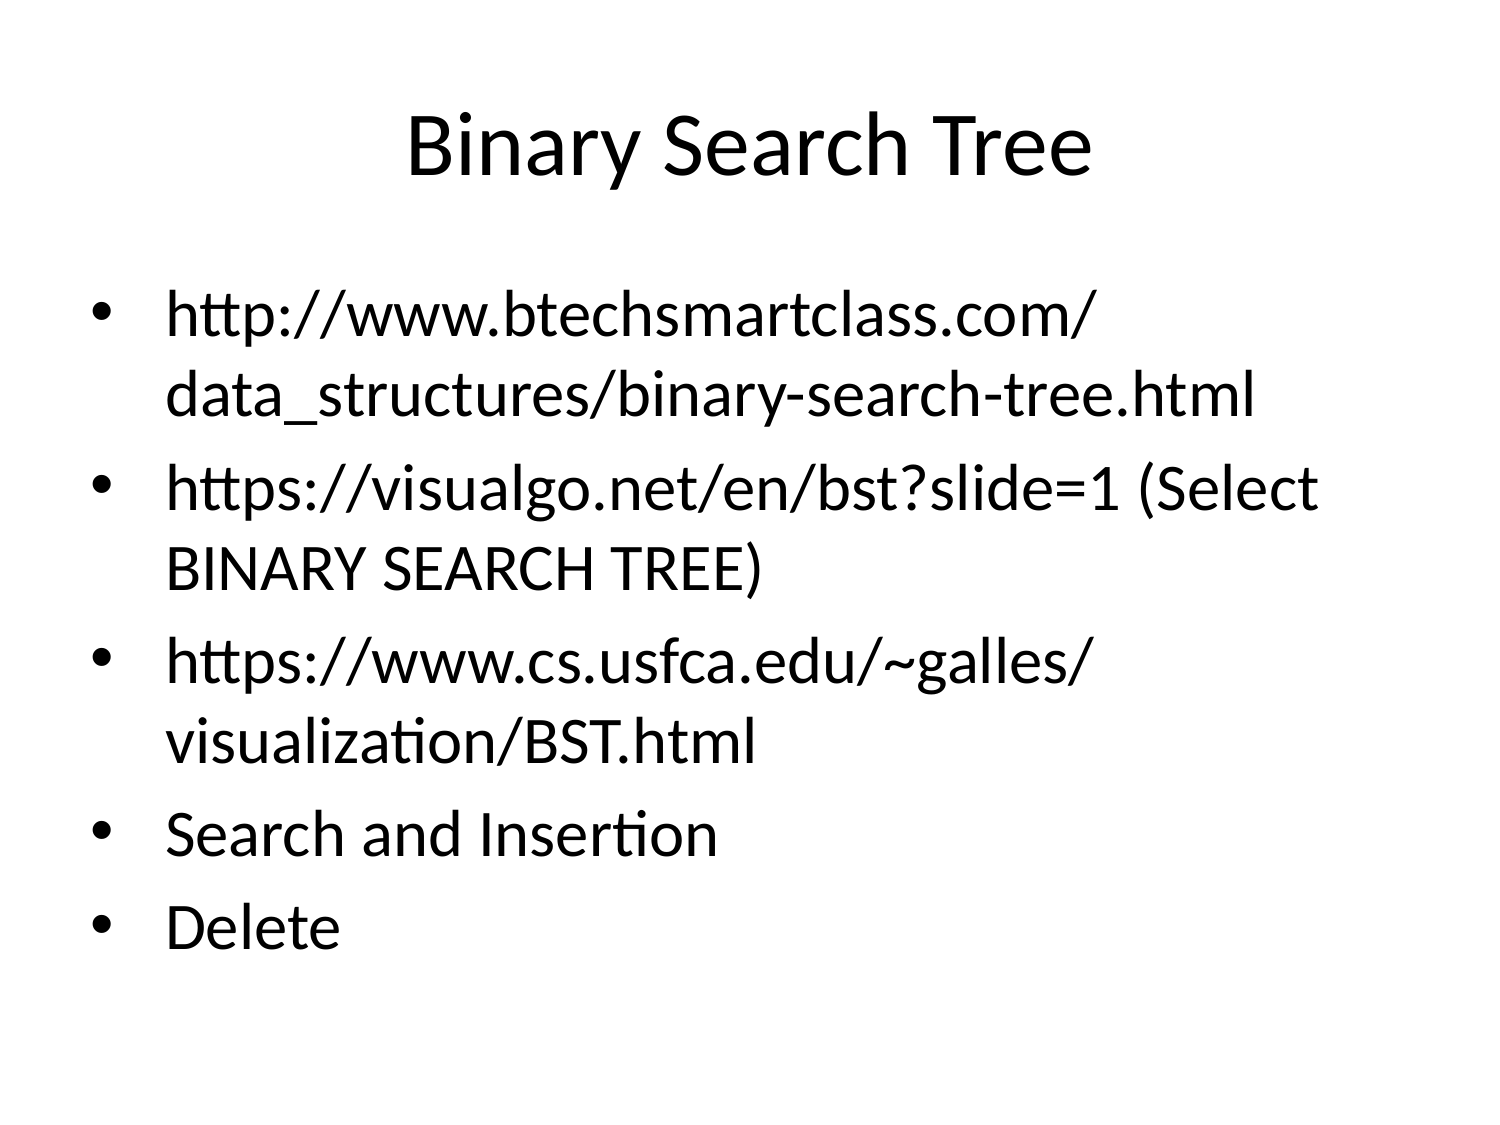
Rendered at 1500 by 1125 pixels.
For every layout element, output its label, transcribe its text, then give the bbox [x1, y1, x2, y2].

title Binary Search Tree [75, 45, 1425, 233]
list http://www.btechsmartclass.com/data_structures/binary-search-tree.html https://visualgo.net/en/bst?slide=1 (Select BINARY SEARCH TREE) https://www.cs.usfca.edu/~galles/visualization/BST.html Search and Insertion Delete [75, 262, 1425, 1005]
